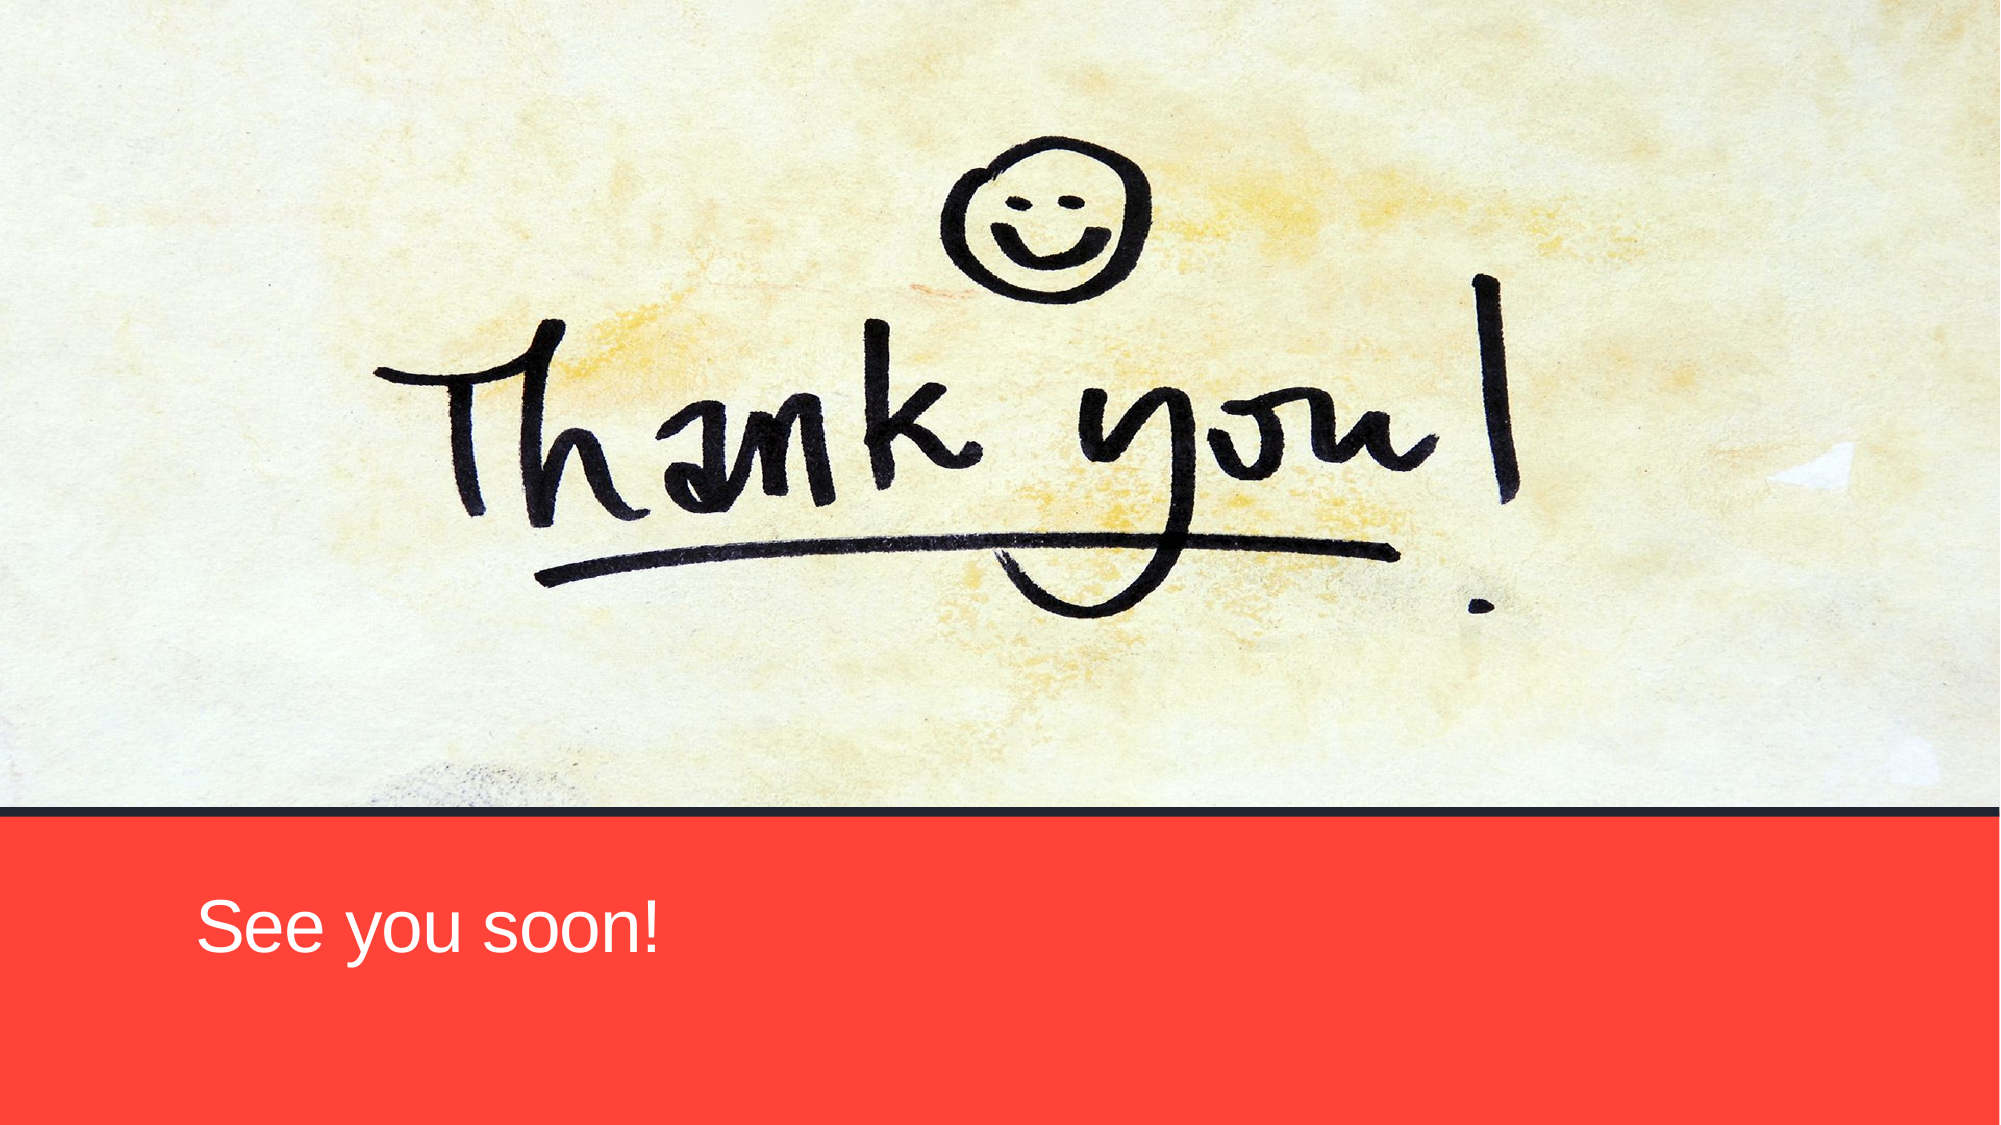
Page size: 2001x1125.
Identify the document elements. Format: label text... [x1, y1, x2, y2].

picture [0, 0, 2000, 807]
title See you soon! [180, 832, 1839, 968]
